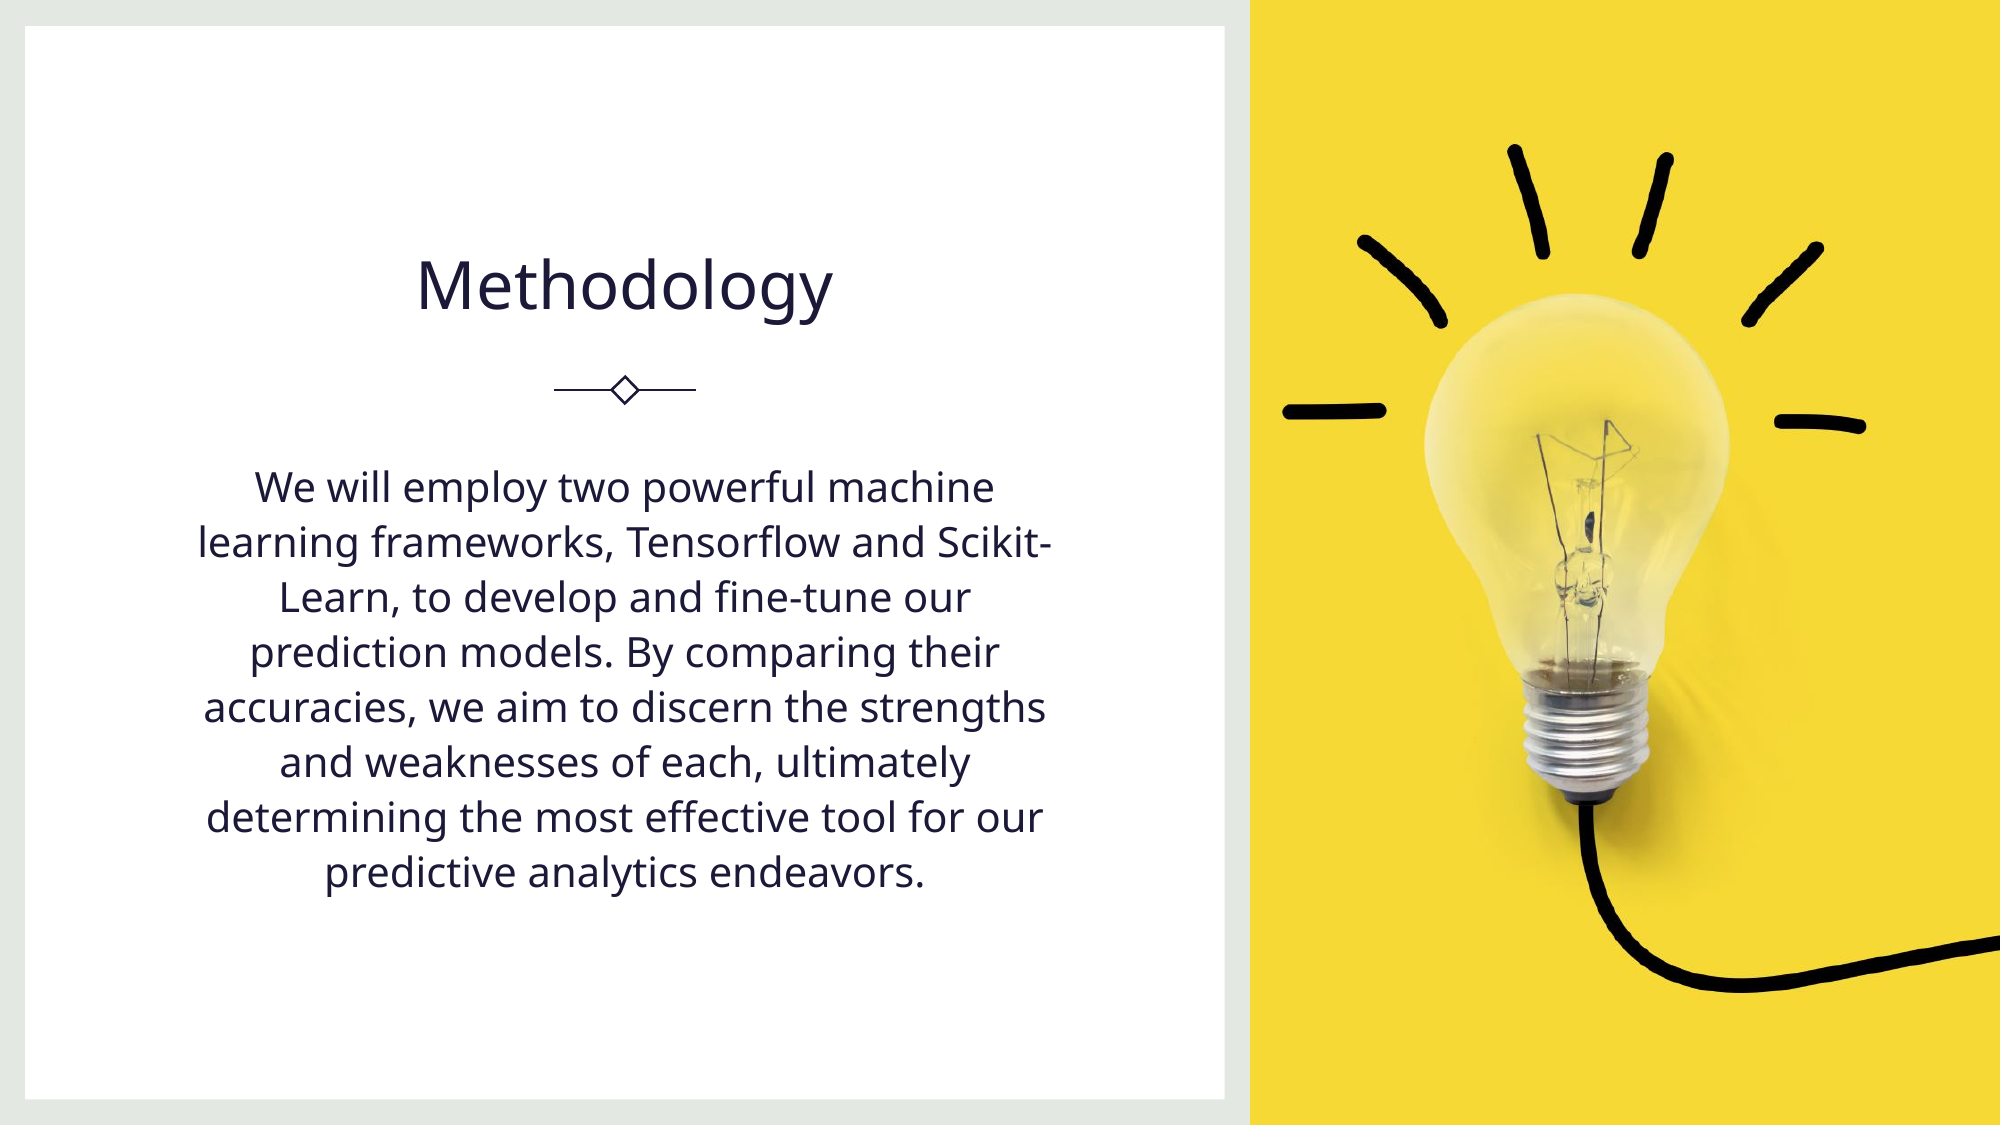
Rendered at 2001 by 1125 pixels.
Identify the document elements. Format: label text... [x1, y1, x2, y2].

list We will employ two powerful machine learning frameworks, Tensorflow and Scikit-Learn, to develop and fine-tune our prediction models. By comparing their accuracies, we aim to discern the strengths and weaknesses of each, ultimately determining the most effective tool for our predictive analytics endeavors. [176, 448, 1074, 979]
text_box [24, 25, 1226, 1100]
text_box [553, 380, 697, 400]
text_box [0, 0, 1249, 1125]
title Methodology [176, 118, 1074, 331]
picture [1249, 0, 2000, 1125]
